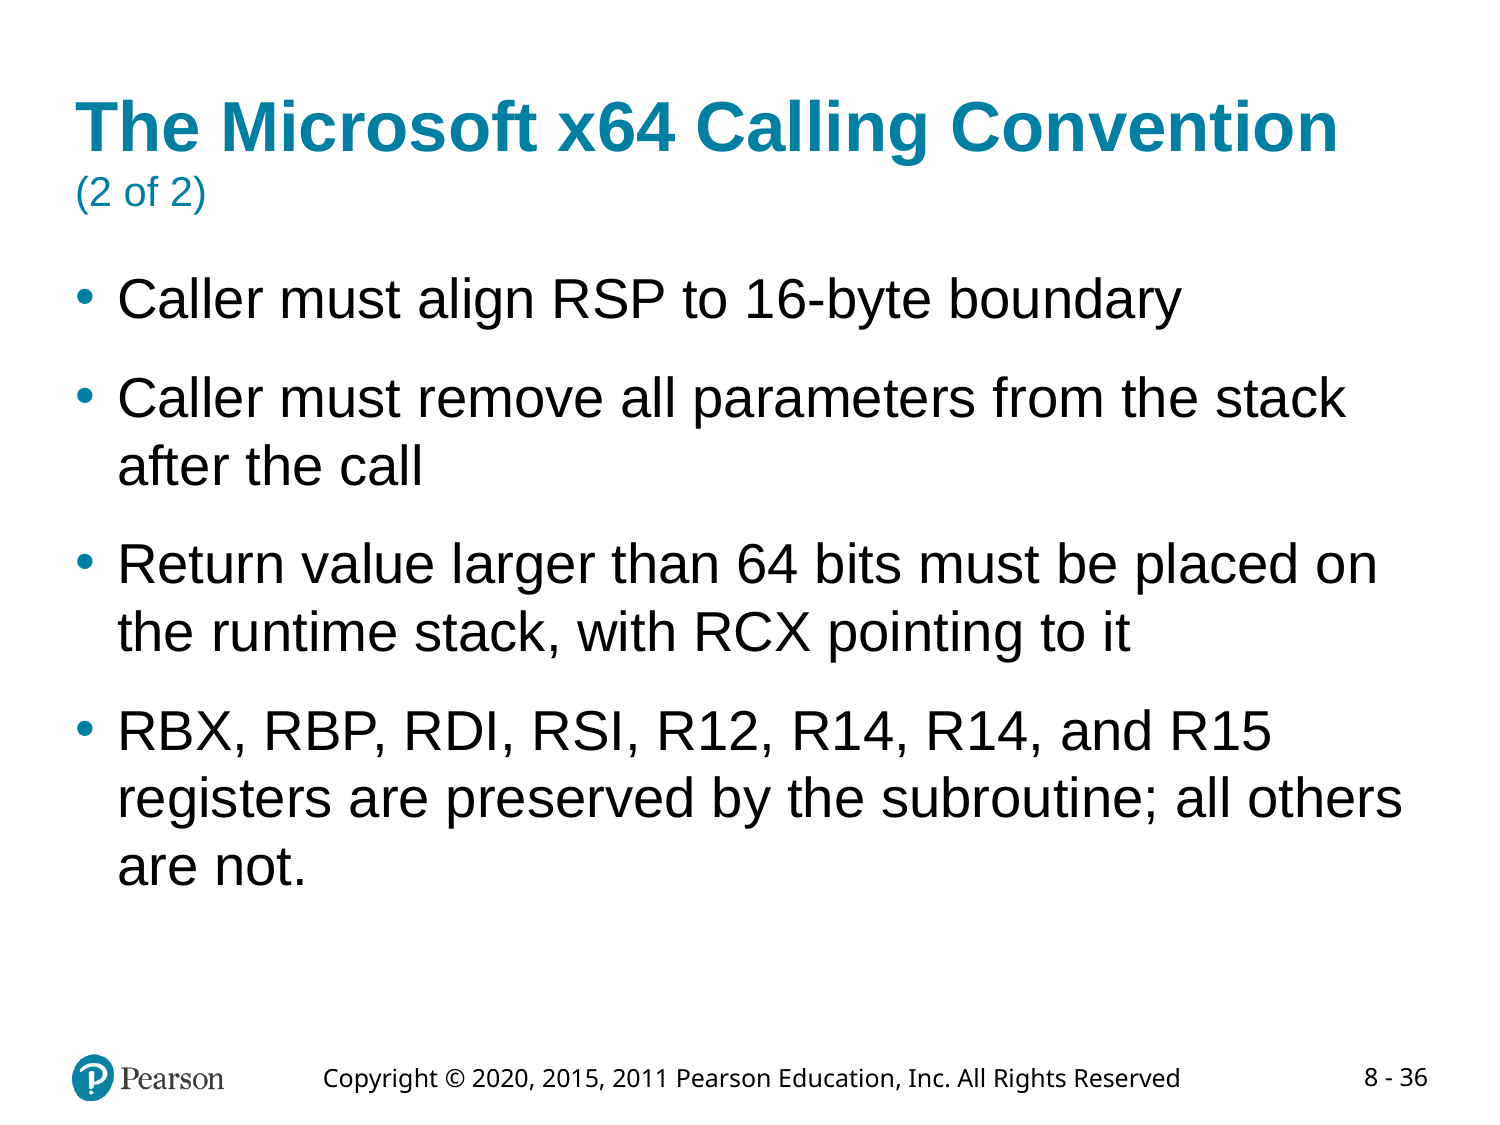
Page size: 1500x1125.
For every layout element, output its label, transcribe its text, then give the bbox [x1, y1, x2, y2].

picture [72, 1054, 89, 1072]
picture [81, 1064, 107, 1089]
title The Microsoft x64 Calling Convention (2 of 2) [75, 35, 1425, 216]
list Caller must align RSP to 16-byte boundary Caller must remove all parameters from the stack after the call Return value larger than 64 bits must be placed on the runtime stack, with RCX pointing to it RBX, RBP, RDI, RSI, R12, R14, R14, and R15 registers are preserved by the subroutine; all others are not. [75, 262, 1425, 1005]
picture [72, 1087, 83, 1101]
picture [99, 1054, 224, 1101]
